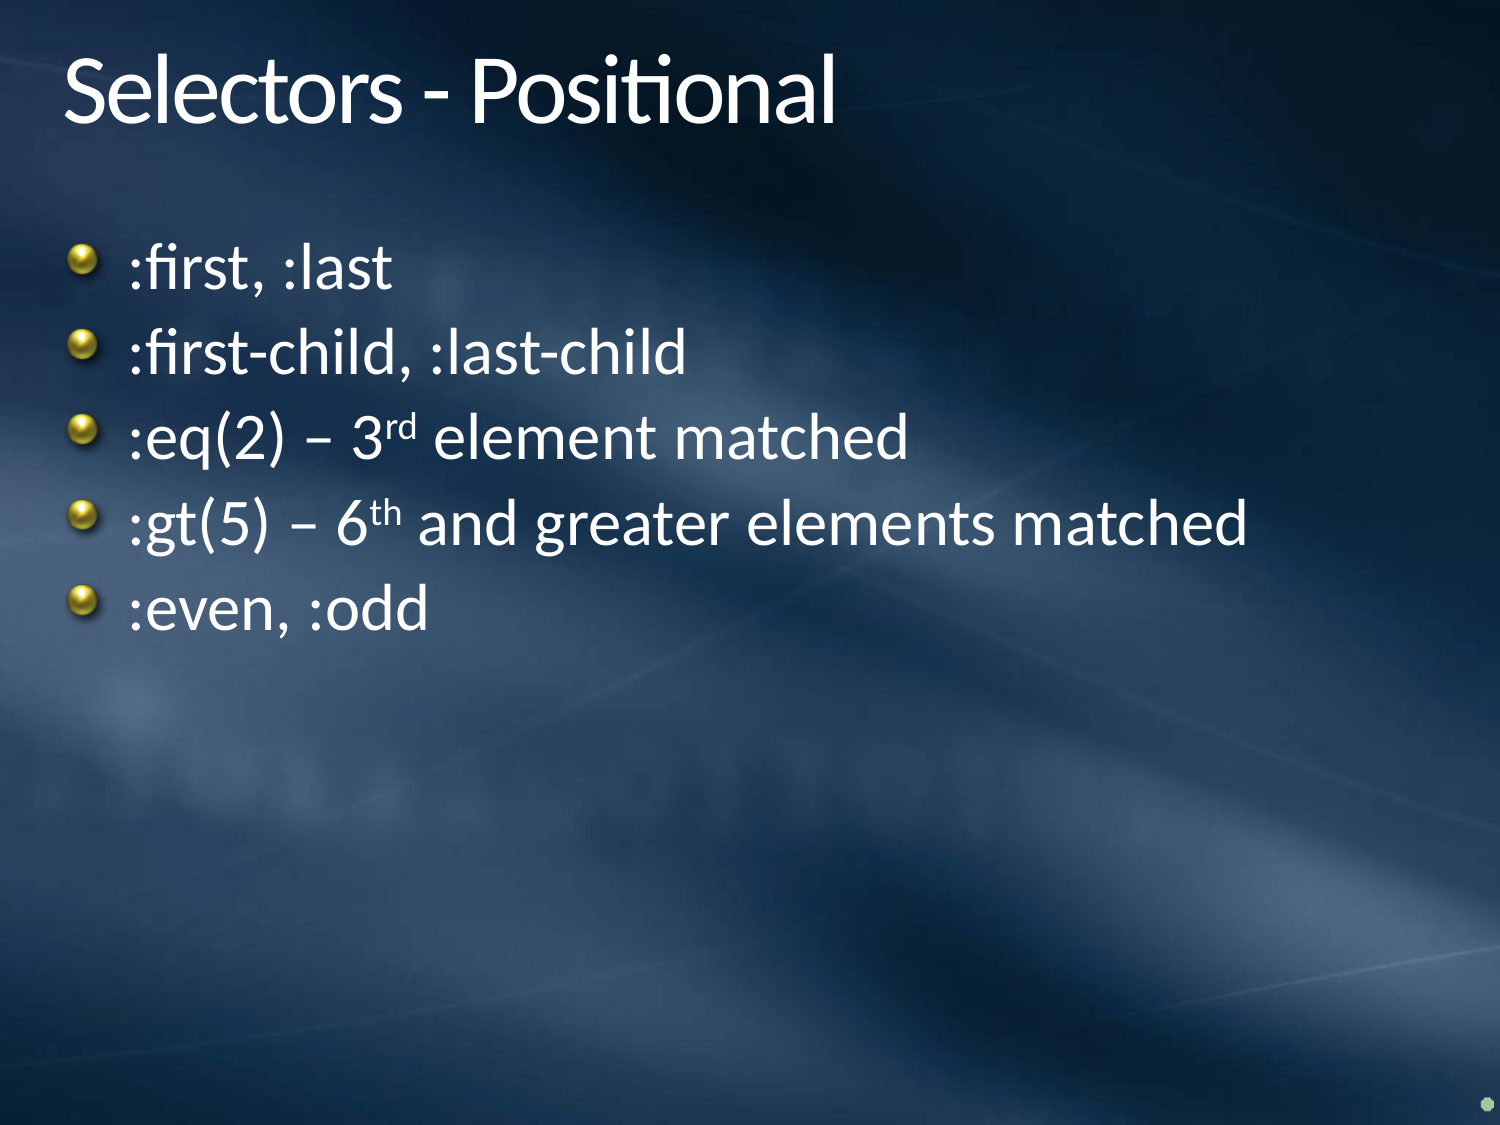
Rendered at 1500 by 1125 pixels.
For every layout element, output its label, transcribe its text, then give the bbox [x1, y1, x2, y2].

picture [0, 0, 1500, 1125]
list :first, :last :first-child, :last-child :eq(2) – 3rd element matched :gt(5) – 6th and greater elements matched :even, :odd [62, 231, 1438, 660]
title Selectors - Positional [62, 37, 1438, 147]
